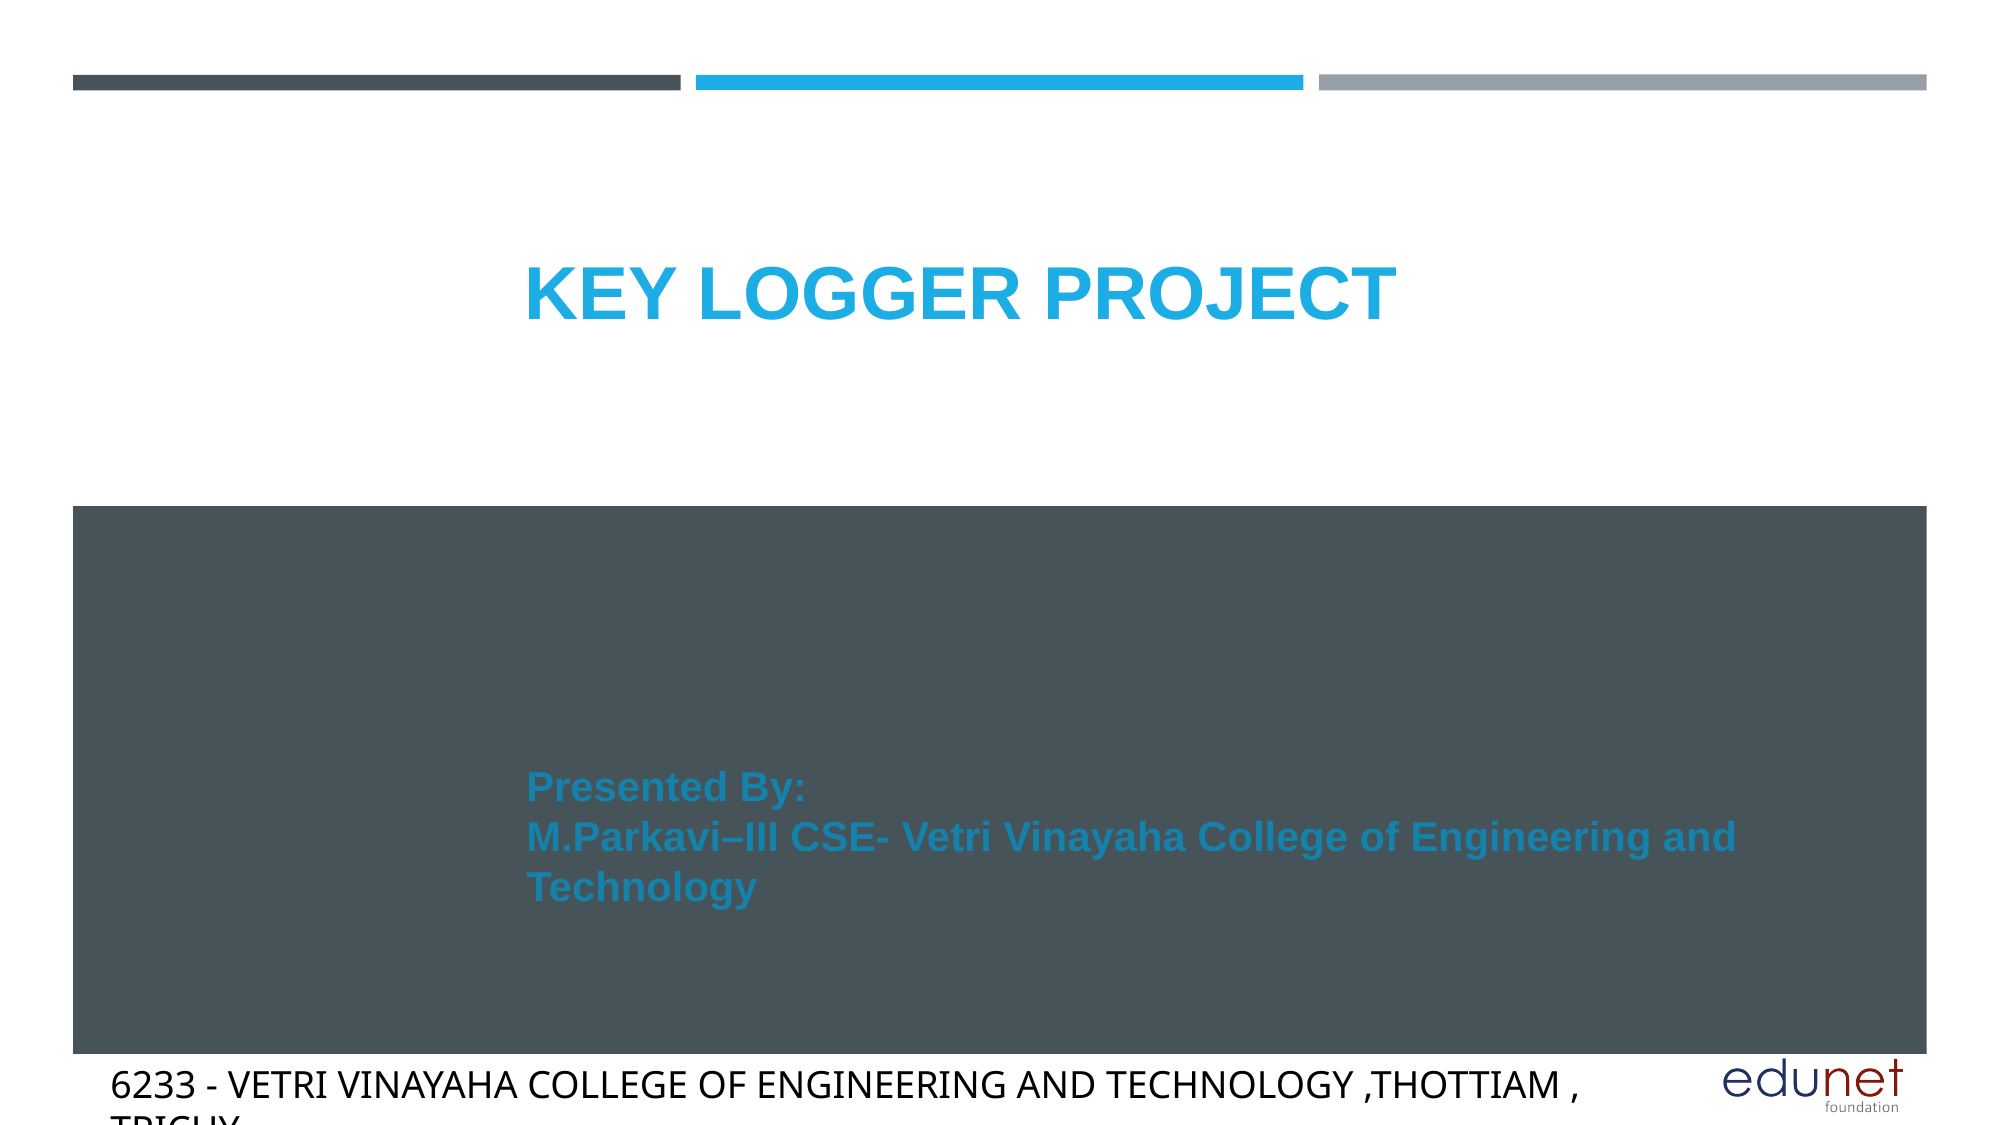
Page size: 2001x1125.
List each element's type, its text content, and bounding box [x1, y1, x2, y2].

footer 6233 - VETRI VINAYAHA COLLEGE OF ENGINEERING AND TECHNOLOGY ,THOTTIAM , TRICHY [95, 1053, 1632, 1114]
text_box Presented By: M.Parkavi–III CSE- Vetri Vinayaha College of Engineering and Technology [511, 752, 1821, 918]
title KEY LOGGER PROJECT [221, 181, 1722, 343]
picture [1719, 1056, 1905, 1116]
